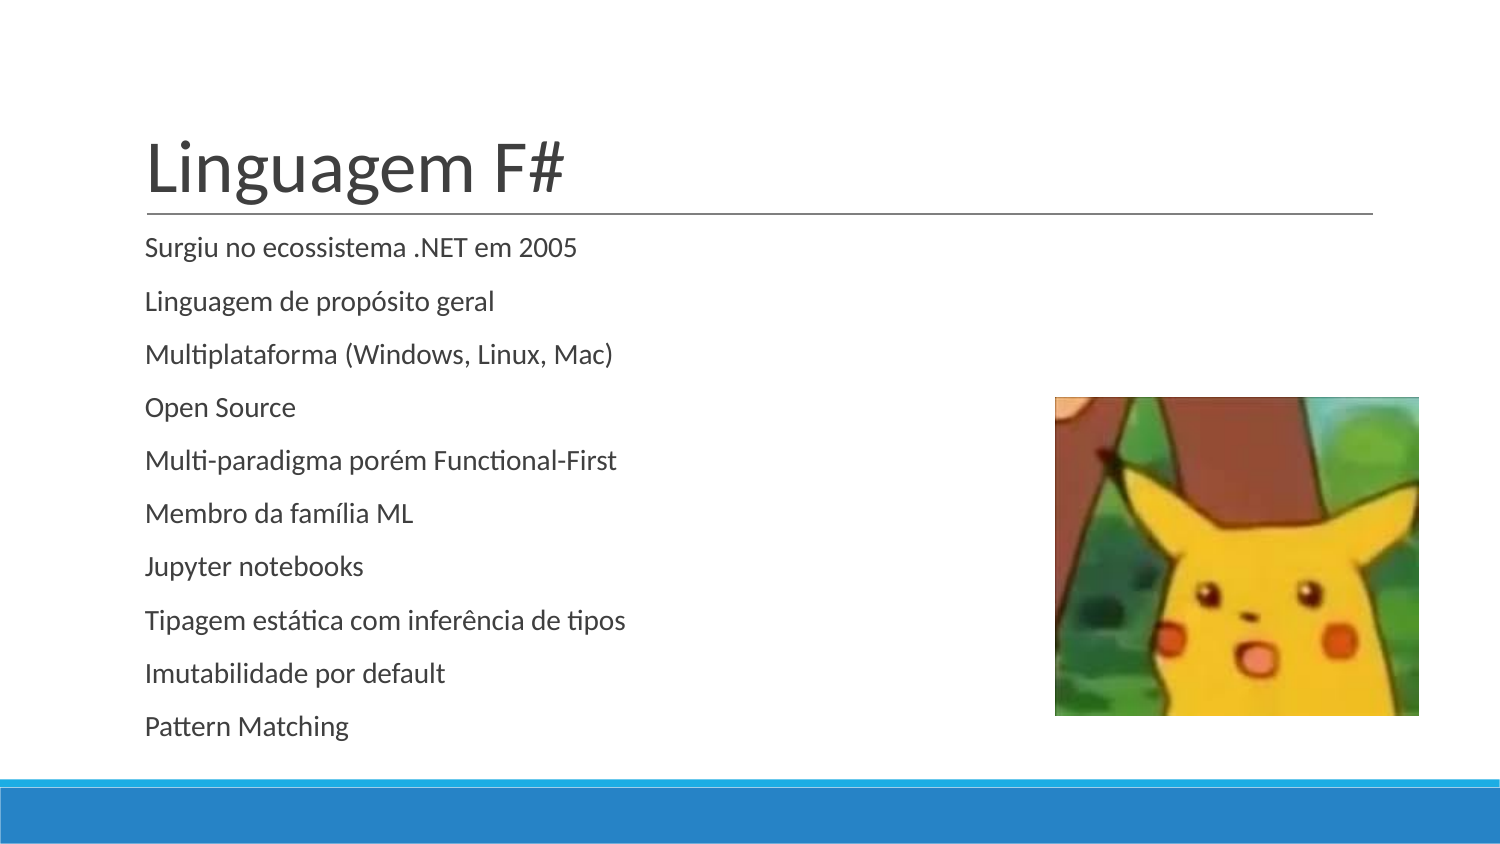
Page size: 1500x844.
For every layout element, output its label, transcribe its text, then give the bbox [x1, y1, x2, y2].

list Surgiu no ecossistema .NET em 2005 Linguagem de propósito geral Multiplataforma (Windows, Linux, Mac) Open Source Multi-paradigma porém Functional-First Membro da família ML Jupyter notebooks Tipagem estática com inferência de tipos Imutabilidade por default Pattern Matching [135, 227, 1492, 752]
picture [1055, 397, 1420, 717]
title Linguagem F# [135, 35, 1373, 214]
